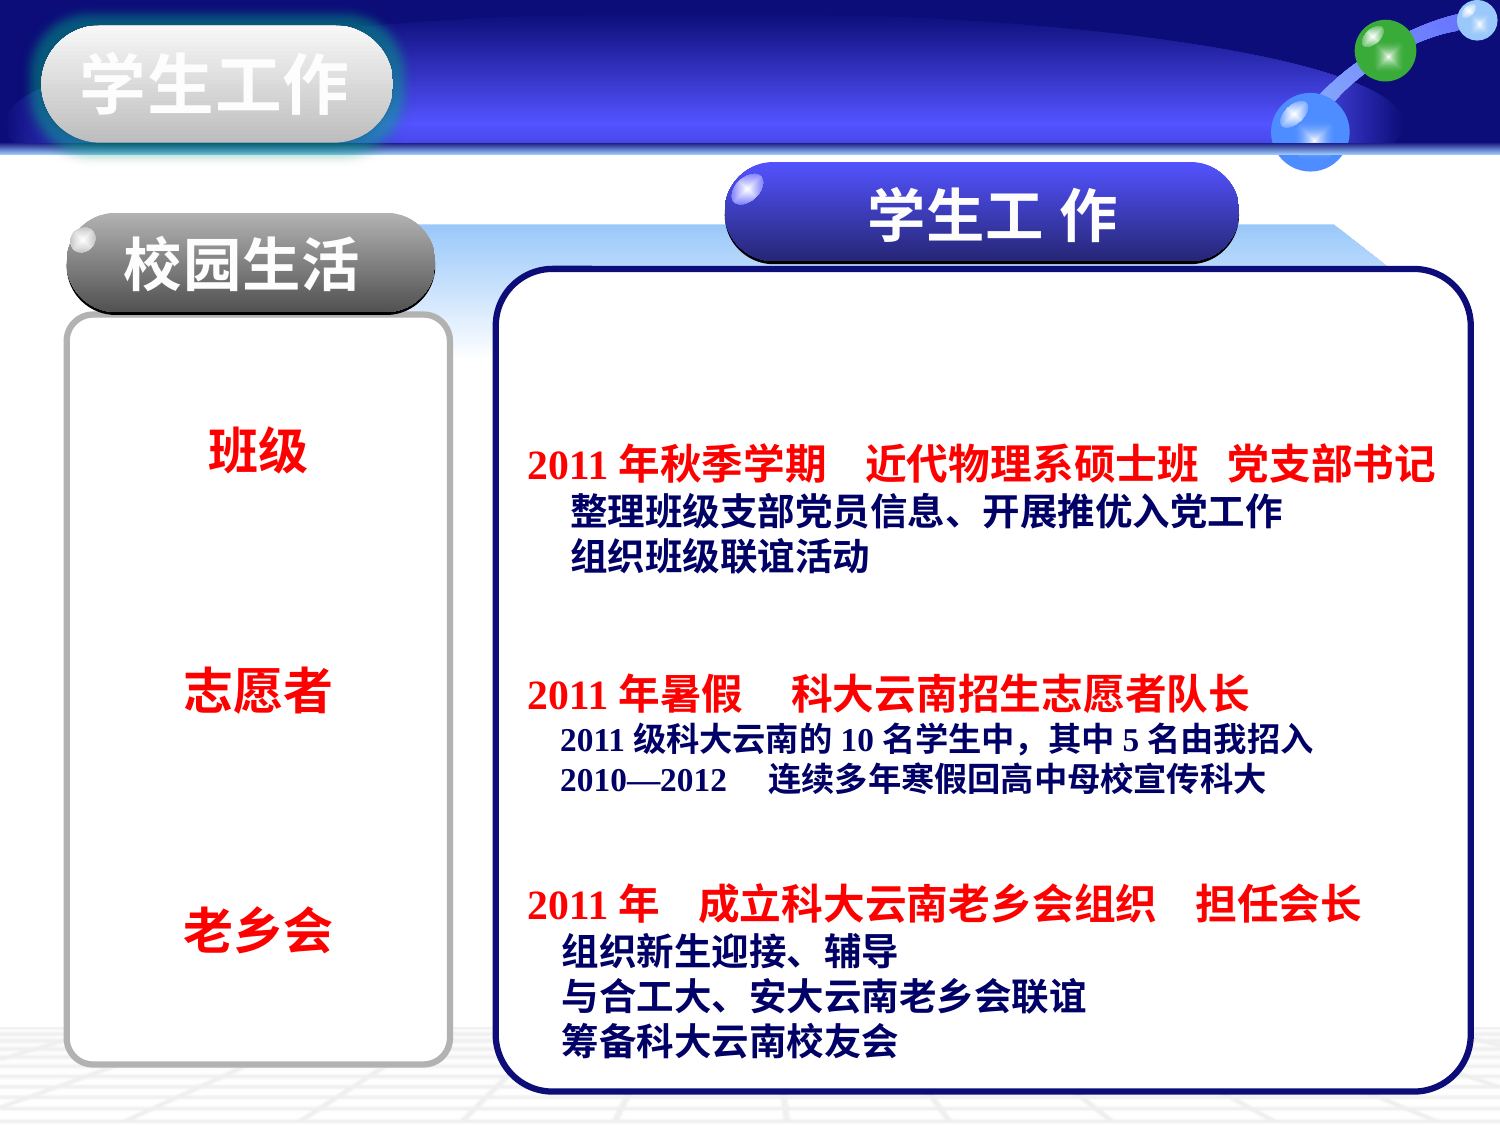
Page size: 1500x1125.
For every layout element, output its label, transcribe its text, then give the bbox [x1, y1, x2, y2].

text_box 2011年秋季学期 近代物理系硕士班 党支部书记 整理班级支部党员信息、开展推优入党工作 组织班级联谊活动 2011年暑假 科大云南招生志愿者队长 2011级科大云南的10名学生中，其中5名由我招入 2010—2012 连续多年寒假回高中母校宣传科大 2011年 成立科大云南老乡会组织 担任会长 组织新生迎接、辅导 与合工大、安大云南老乡会联谊 筹备科大云南校友会 [495, 268, 1471, 1092]
text_box 校园生活 [56, 230, 61, 297]
text_box [440, 224, 720, 362]
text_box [66, 212, 436, 316]
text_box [724, 161, 1240, 265]
picture [0, 1028, 1500, 1125]
text_box 学生工 作 [1244, 181, 1255, 248]
text_box [1243, 224, 1390, 268]
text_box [41, 25, 449, 143]
text_box 班级 志愿者 老乡会 [66, 319, 451, 1065]
